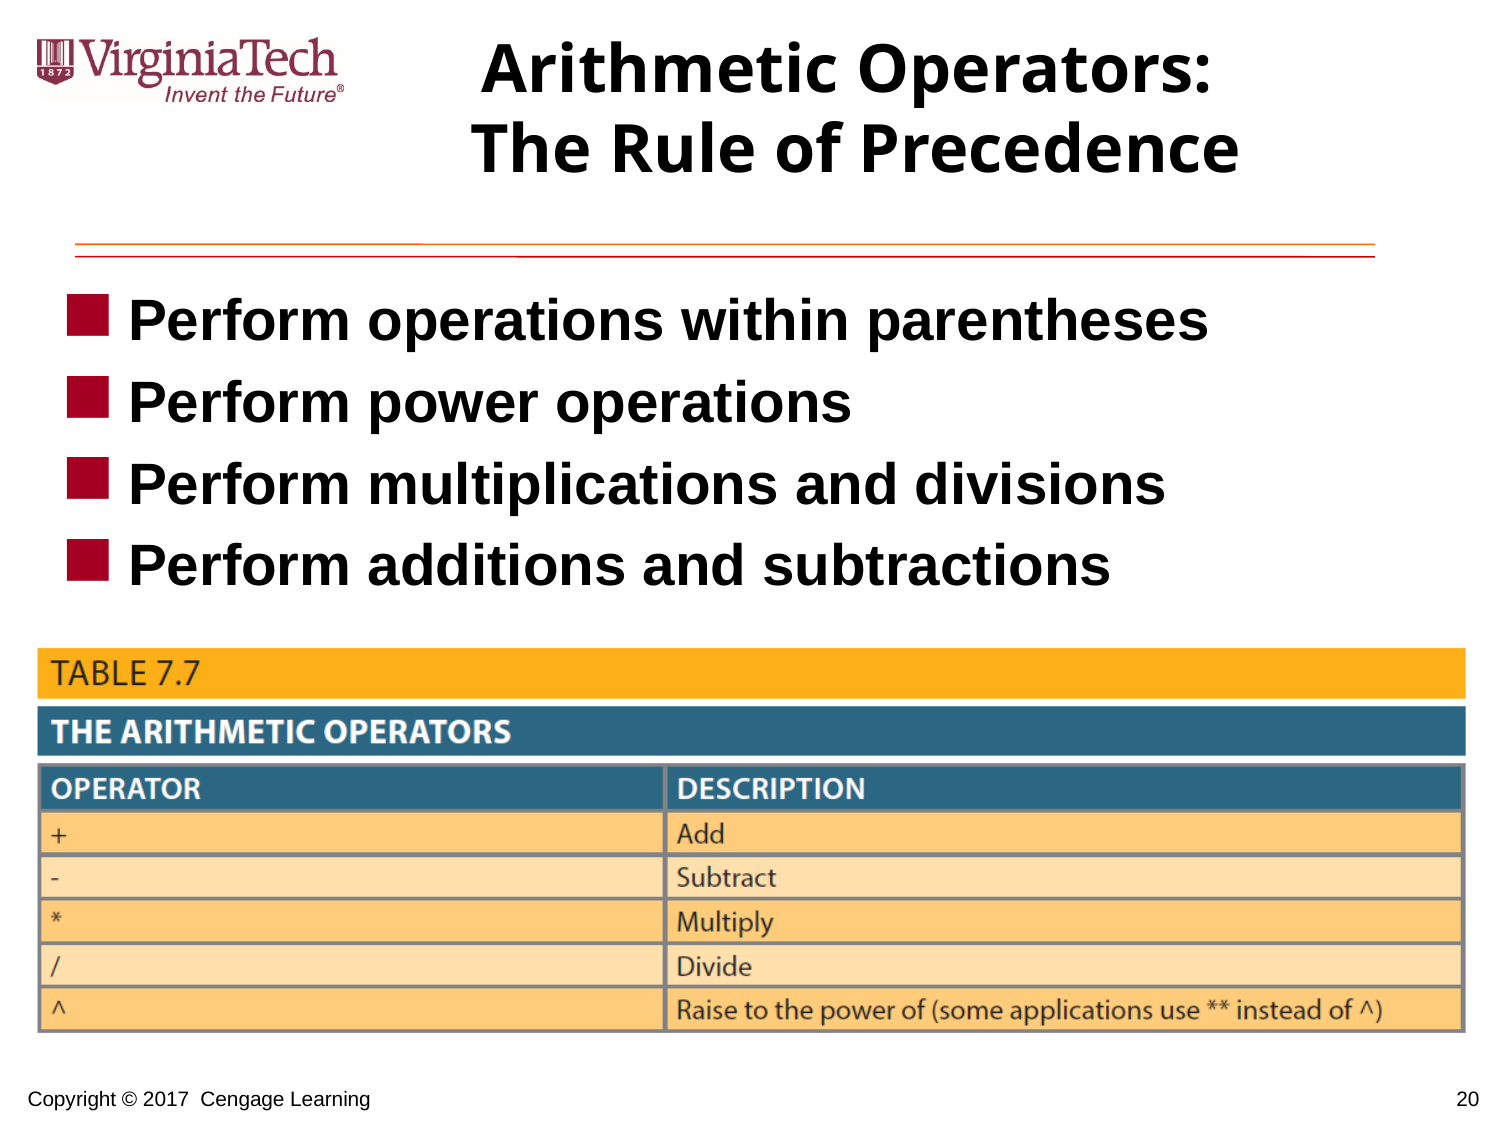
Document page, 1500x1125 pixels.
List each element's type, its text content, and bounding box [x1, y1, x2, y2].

text_box 20 [1441, 1077, 1500, 1116]
picture [29, 637, 1472, 1038]
title Arithmetic Operators: The Rule of Precedence [350, 12, 1363, 200]
list Perform operations within parentheses Perform power operations Perform multiplications and divisions Perform additions and subtractions [56, 275, 1445, 635]
text_box Copyright © 2017 Cengage Learning [12, 1078, 488, 1116]
picture [37, 37, 344, 102]
